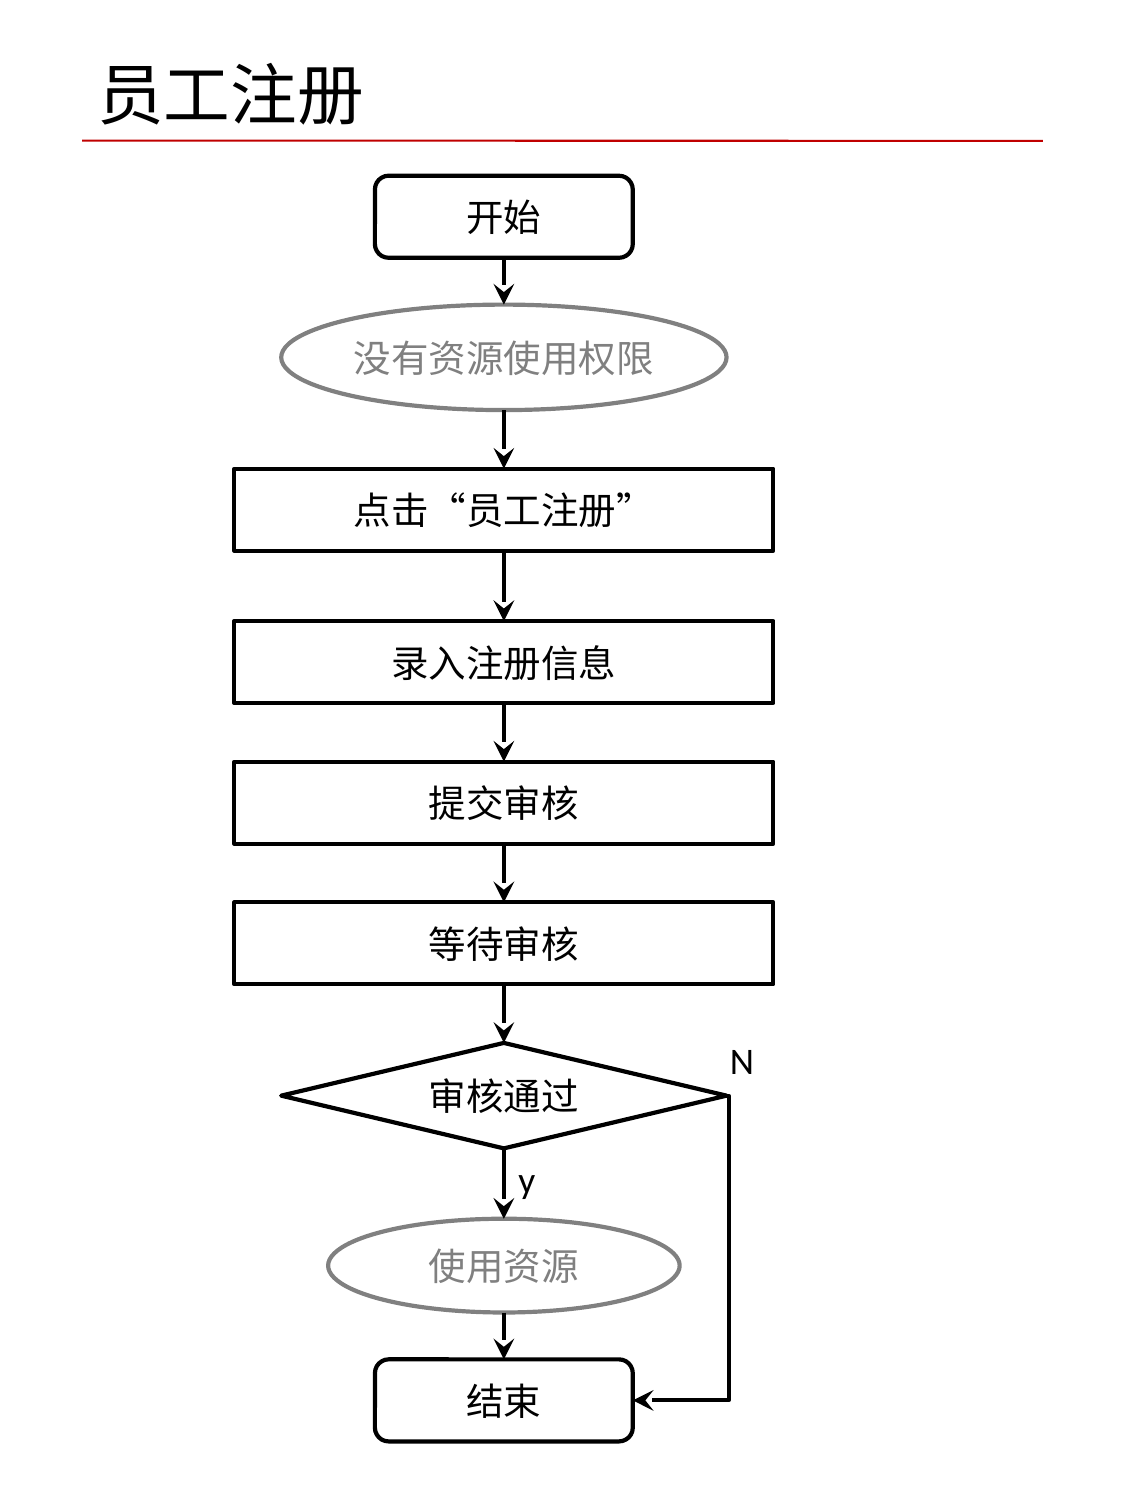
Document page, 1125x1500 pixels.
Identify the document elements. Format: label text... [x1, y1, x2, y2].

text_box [234, 175, 774, 1442]
title 员工注册 [82, 11, 1039, 141]
